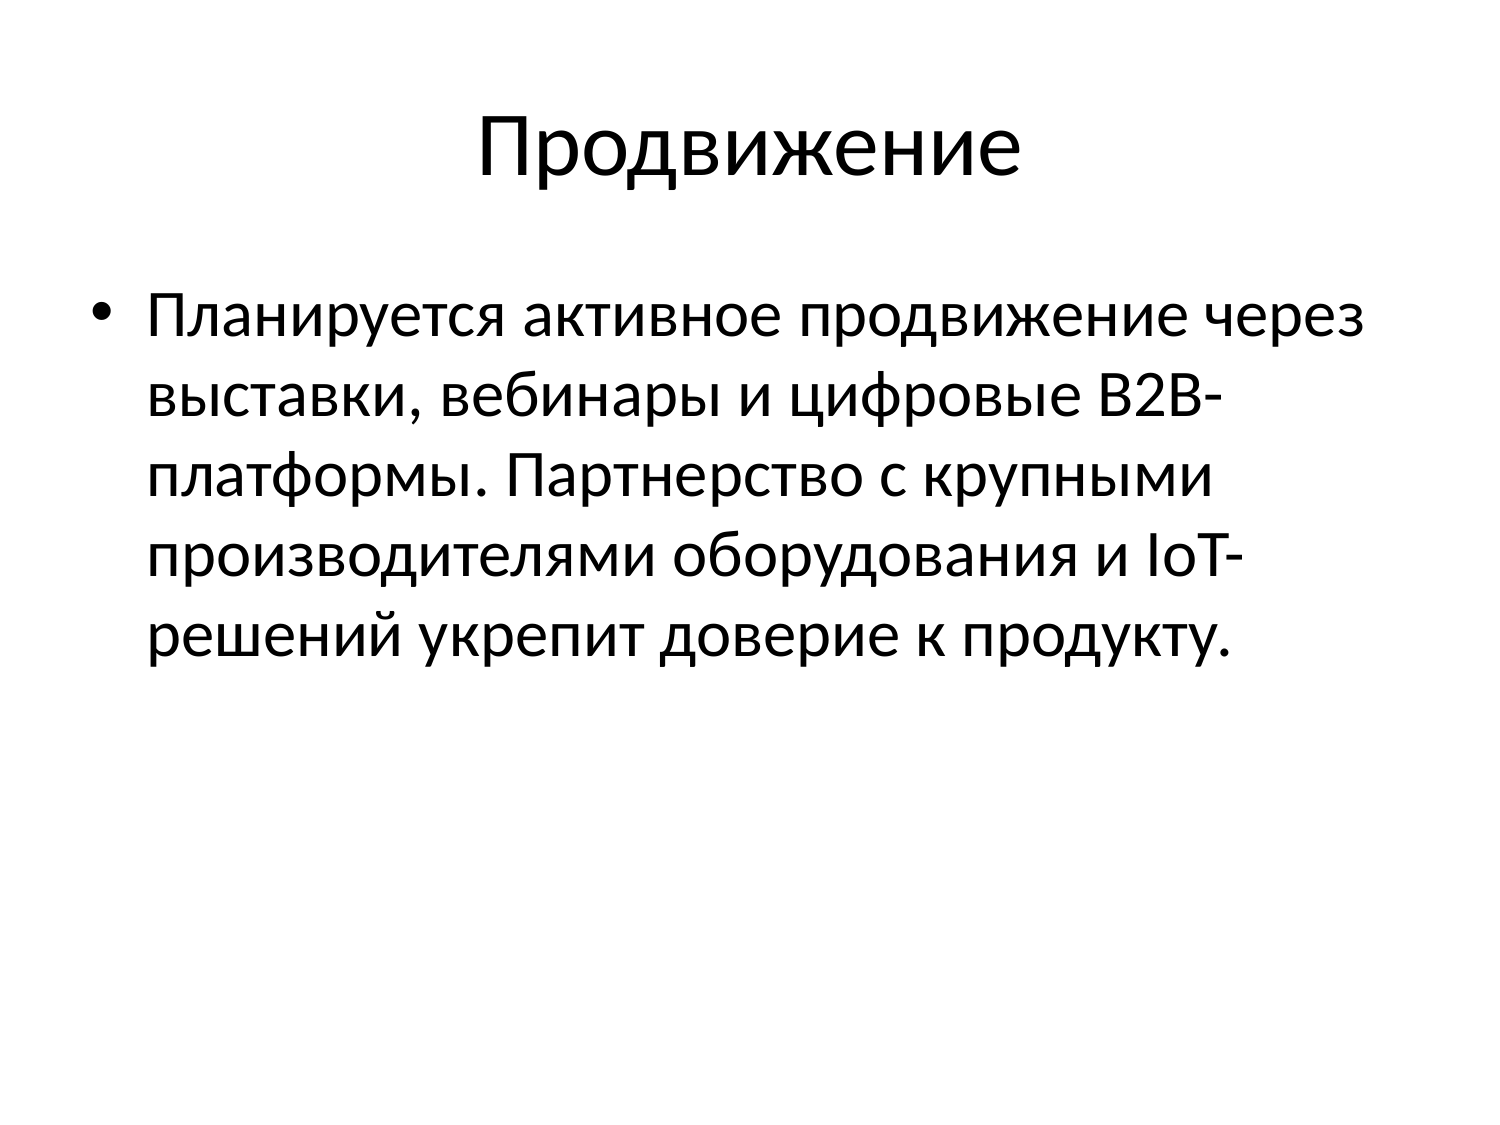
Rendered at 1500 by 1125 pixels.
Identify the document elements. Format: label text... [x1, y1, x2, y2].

list Планируется активное продвижение через выставки, вебинары и цифровые B2B-платформы. Партнерство с крупными производителями оборудования и IoT-решений укрепит доверие к продукту. [75, 262, 1425, 1005]
title Продвижение [75, 45, 1425, 233]
